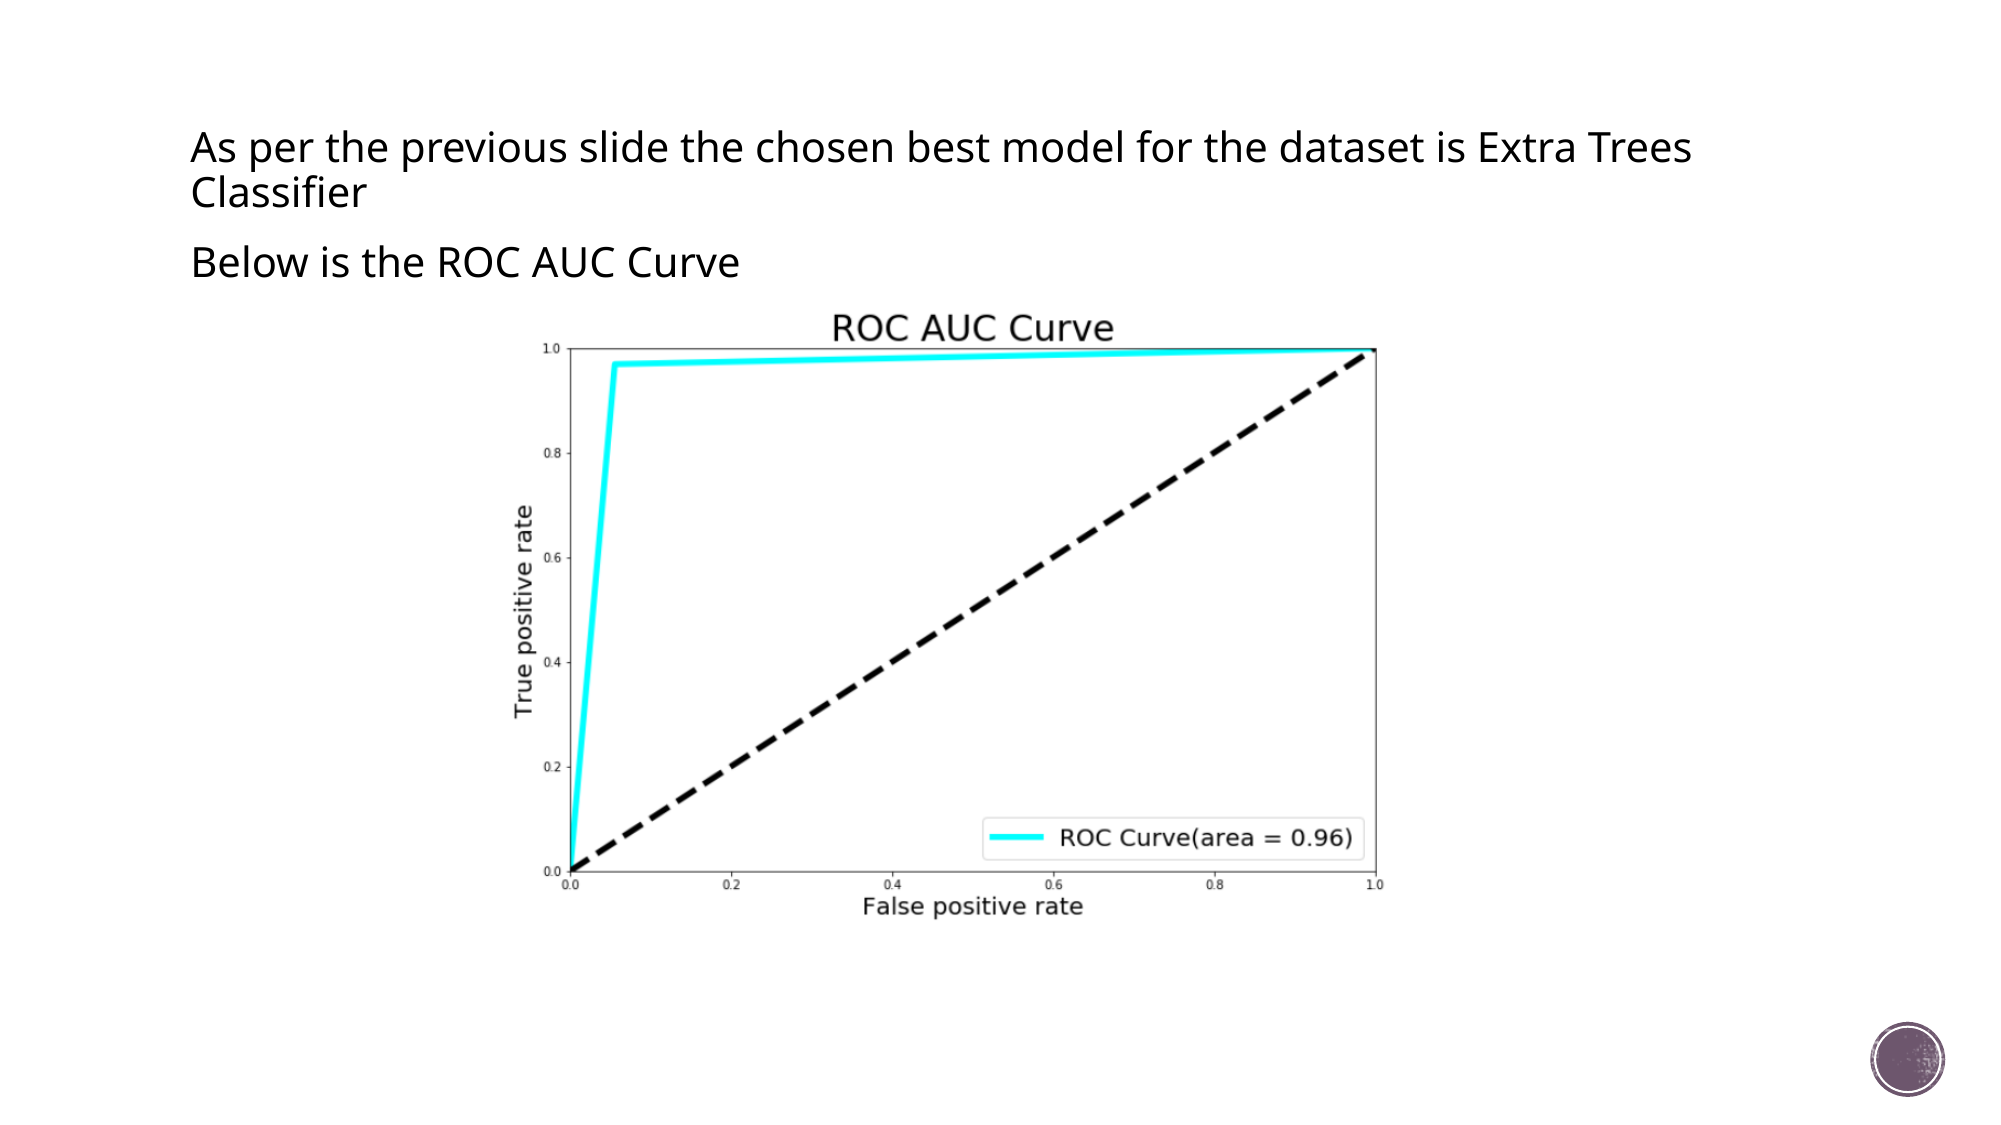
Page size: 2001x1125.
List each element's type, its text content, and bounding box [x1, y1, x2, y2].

picture [503, 305, 1410, 930]
list As per the previous slide the chosen best model for the dataset is Extra Trees Classifier Below is the ROC AUC Curve [175, 118, 1826, 1013]
